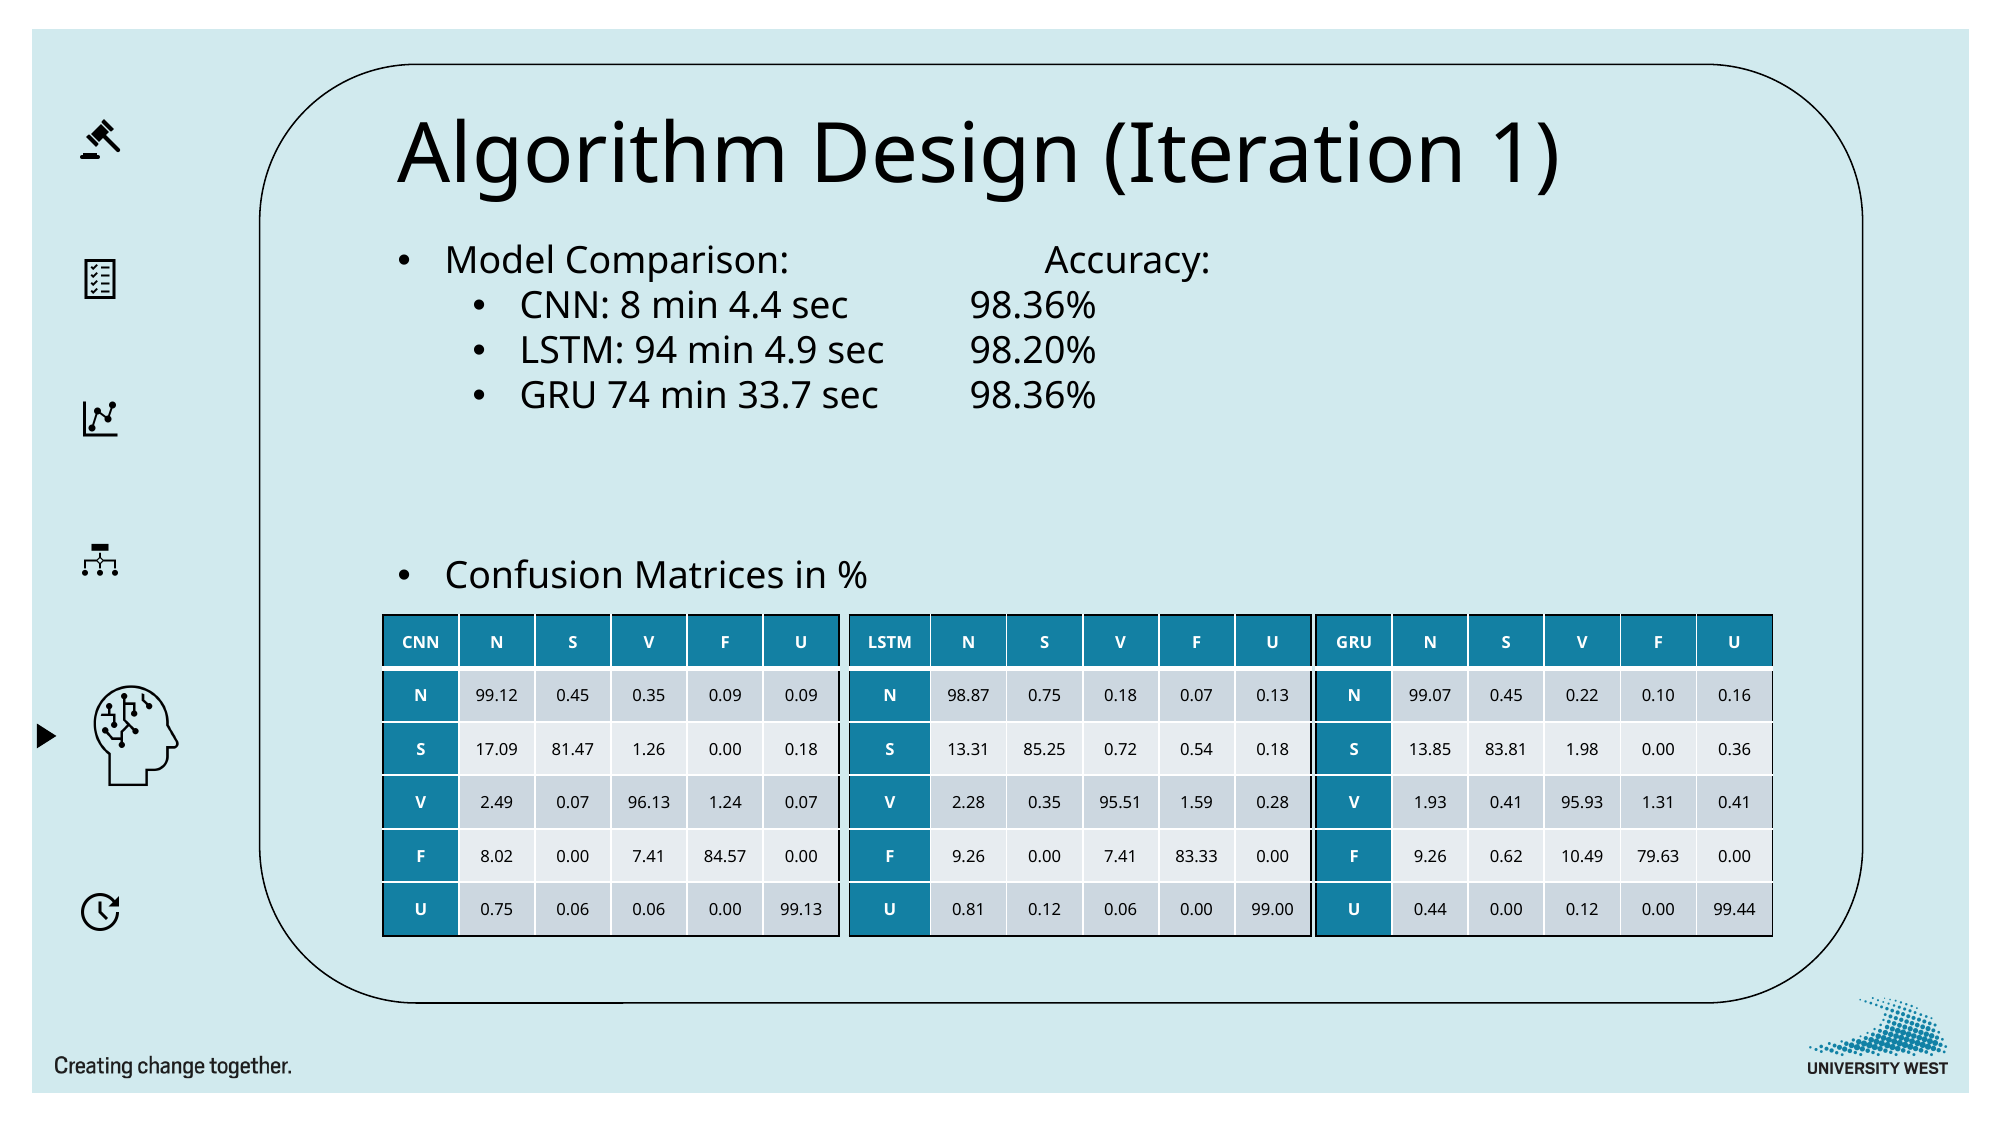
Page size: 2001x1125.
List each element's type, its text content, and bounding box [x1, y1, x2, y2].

table_cell V [384, 776, 458, 828]
table_cell 0.00 [764, 830, 838, 881]
table_cell N [384, 671, 458, 721]
table_cell 0.28 [1236, 776, 1310, 828]
table_cell 0.13 [1236, 671, 1310, 721]
table_cell V [1317, 776, 1391, 828]
table_header CNN [384, 616, 458, 666]
table_cell 17.09 [460, 723, 534, 774]
picture [1808, 997, 1948, 1074]
table_header N [1393, 616, 1467, 666]
table_header S [536, 616, 610, 666]
text_box Model Comparison: Accuracy: CNN: 8 min 4.4 sec 98.36% LSTM: 94 min 4.9 sec 98.20% GRU 74 min 33.7 sec 98.36% Confusion Matrices in % [382, 229, 1762, 604]
table_cell 98.87 [931, 671, 1006, 721]
table_cell 1.59 [1160, 776, 1234, 828]
table_header N [931, 616, 1006, 666]
table_cell 1.98 [1545, 723, 1620, 774]
table_cell 1.31 [1621, 776, 1696, 828]
table_cell 0.00 [1469, 883, 1543, 935]
table_cell 99.44 [1697, 883, 1772, 935]
table_cell 99.13 [764, 883, 838, 935]
table_cell 0.00 [1007, 830, 1082, 881]
table_cell 0.12 [1545, 883, 1620, 935]
table_cell 0.18 [1236, 723, 1310, 774]
table_cell V [850, 776, 930, 828]
table_header U [764, 616, 838, 666]
table_header V [612, 616, 686, 666]
table_cell S [1317, 723, 1391, 774]
table_cell 0.06 [612, 883, 686, 935]
table_cell 0.07 [1160, 671, 1234, 721]
table_cell 0.44 [1393, 883, 1467, 935]
table_cell 8.02 [460, 830, 534, 881]
table_cell 95.93 [1545, 776, 1620, 828]
table_cell F [384, 830, 458, 881]
table_cell 83.81 [1469, 723, 1543, 774]
table_cell 0.12 [1007, 883, 1082, 935]
table_cell 0.00 [1236, 830, 1310, 881]
table_cell 0.45 [536, 671, 610, 721]
picture [76, 115, 124, 163]
table_cell 79.63 [1621, 830, 1696, 881]
table_cell 83.33 [1160, 830, 1234, 881]
table_cell 0.06 [1084, 883, 1158, 935]
table_cell S [850, 723, 930, 774]
table_header S [1469, 616, 1543, 666]
table_cell 0.41 [1469, 776, 1543, 828]
table_cell 0.54 [1160, 723, 1234, 774]
table_header F [1621, 616, 1696, 666]
table_cell 0.75 [460, 883, 534, 935]
picture [76, 255, 124, 303]
text_box Algorithm Design (Iteration 1) [382, 91, 1762, 207]
table_cell 0.07 [536, 776, 610, 828]
table_cell F [850, 830, 930, 881]
table_cell 81.47 [536, 723, 610, 774]
table_cell 0.10 [1621, 671, 1696, 721]
table_cell U [384, 883, 458, 935]
table_cell 0.16 [1697, 671, 1772, 721]
picture [76, 536, 124, 584]
table_cell 2.49 [460, 776, 534, 828]
table_cell 0.00 [1621, 883, 1696, 935]
table_header GRU [1317, 616, 1391, 666]
table_cell 0.00 [1160, 883, 1234, 935]
table_cell U [1317, 883, 1391, 935]
table_header V [1084, 616, 1158, 666]
picture [76, 676, 196, 796]
text_box [259, 64, 1863, 1003]
table_cell 2.28 [931, 776, 1006, 828]
table_cell 13.85 [1393, 723, 1467, 774]
table_cell 0.62 [1469, 830, 1543, 881]
table_cell U [850, 883, 930, 935]
table_cell 13.31 [931, 723, 1006, 774]
picture [53, 1054, 293, 1079]
table_cell 0.45 [1469, 671, 1543, 721]
table_cell 0.00 [536, 830, 610, 881]
table_cell 99.07 [1393, 671, 1467, 721]
table_cell 0.35 [612, 671, 686, 721]
table_cell 7.41 [1084, 830, 1158, 881]
table_cell 0.07 [764, 776, 838, 828]
table_cell 96.13 [612, 776, 686, 828]
table_header S [1007, 616, 1082, 666]
table_cell 0.00 [688, 723, 762, 774]
table_cell 0.00 [688, 883, 762, 935]
table_cell S [384, 723, 458, 774]
table_cell 0.00 [1697, 830, 1772, 881]
table_cell 99.12 [460, 671, 534, 721]
picture [76, 395, 124, 443]
table_cell 0.06 [536, 883, 610, 935]
table_cell 10.49 [1545, 830, 1620, 881]
table_cell 0.41 [1697, 776, 1772, 828]
table_cell 85.25 [1007, 723, 1082, 774]
table_cell 1.93 [1393, 776, 1467, 828]
table_header U [1697, 616, 1772, 666]
table_cell 9.26 [931, 830, 1006, 881]
table_cell 0.18 [764, 723, 838, 774]
table_header N [460, 616, 534, 666]
table_cell 84.57 [688, 830, 762, 881]
table_header LSTM [850, 616, 930, 666]
table_cell 95.51 [1084, 776, 1158, 828]
picture [76, 888, 124, 936]
table_cell 7.41 [612, 830, 686, 881]
table_cell 1.24 [688, 776, 762, 828]
table_cell 0.72 [1084, 723, 1158, 774]
table_header U [1236, 616, 1310, 666]
table_cell 99.00 [1236, 883, 1310, 935]
table_cell 0.09 [764, 671, 838, 721]
table_cell F [1317, 830, 1391, 881]
table_cell N [850, 671, 930, 721]
table_cell 0.75 [1007, 671, 1082, 721]
table_cell 0.00 [1621, 723, 1696, 774]
table_header F [1160, 616, 1234, 666]
table_cell 9.26 [1393, 830, 1467, 881]
table_cell 0.36 [1697, 723, 1772, 774]
table_cell 0.35 [1007, 776, 1082, 828]
table_cell 0.81 [931, 883, 1006, 935]
table_header V [1545, 616, 1620, 666]
table_cell 0.18 [1084, 671, 1158, 721]
table_cell N [1317, 671, 1391, 721]
table_cell 1.26 [612, 723, 686, 774]
table_cell 0.09 [688, 671, 762, 721]
table_cell 0.22 [1545, 671, 1620, 721]
text_box [36, 723, 57, 749]
table_header F [688, 616, 762, 666]
